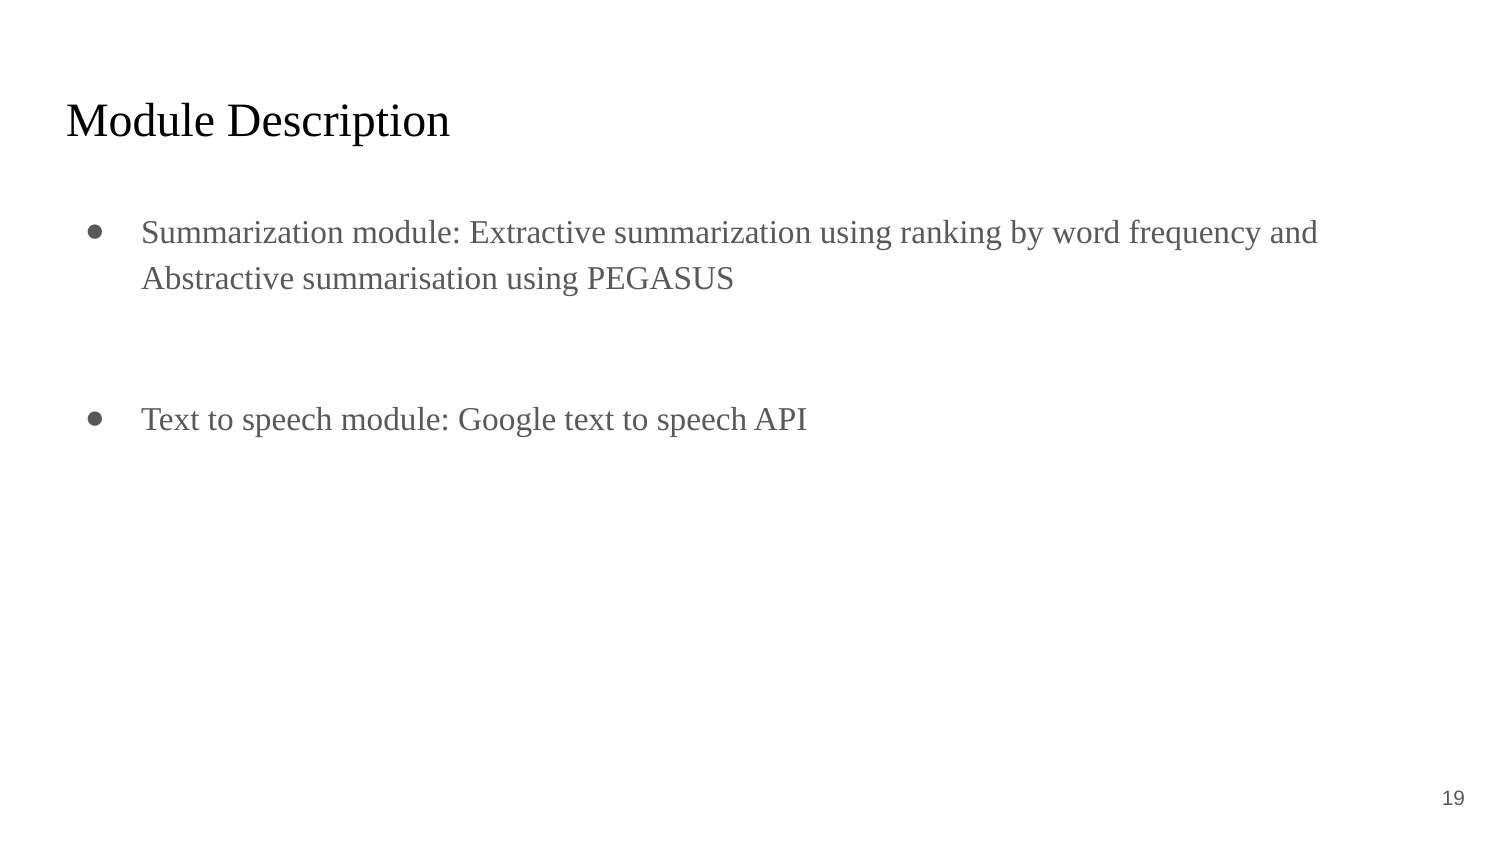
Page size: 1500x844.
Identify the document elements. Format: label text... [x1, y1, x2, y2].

title Module Description [51, 72, 1449, 167]
slide_number ‹#› [1389, 764, 1480, 830]
list Summarization module: Extractive summarization using ranking by word frequency and Abstractive summarisation using PEGASUS Text to speech module: Google text to speech API [51, 189, 1449, 750]
